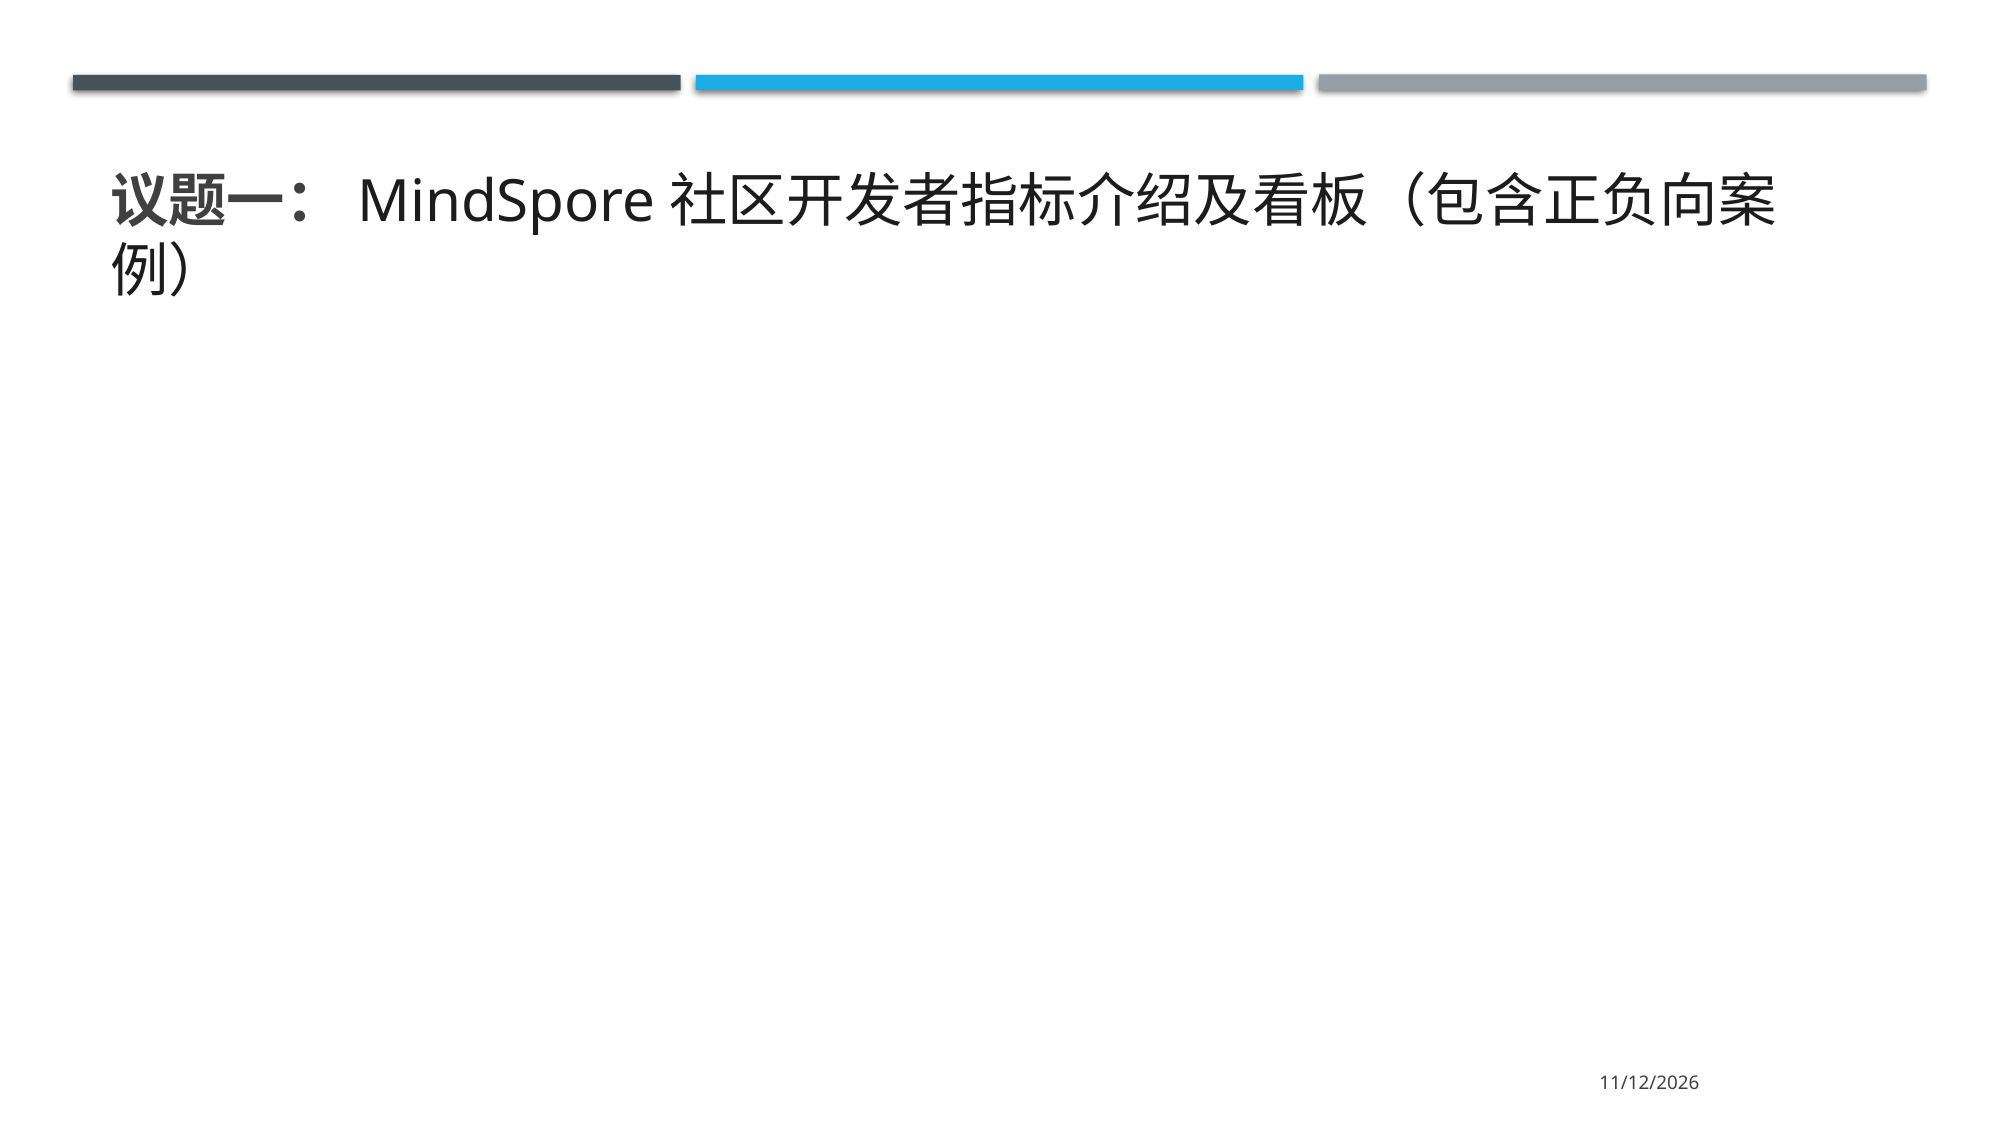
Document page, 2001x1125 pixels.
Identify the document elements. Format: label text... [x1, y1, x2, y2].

title 议题一：MindSpore社区开发者指标介绍及看板（包含正负向案例） [95, 115, 1905, 311]
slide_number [1247, 1053, 1715, 1114]
